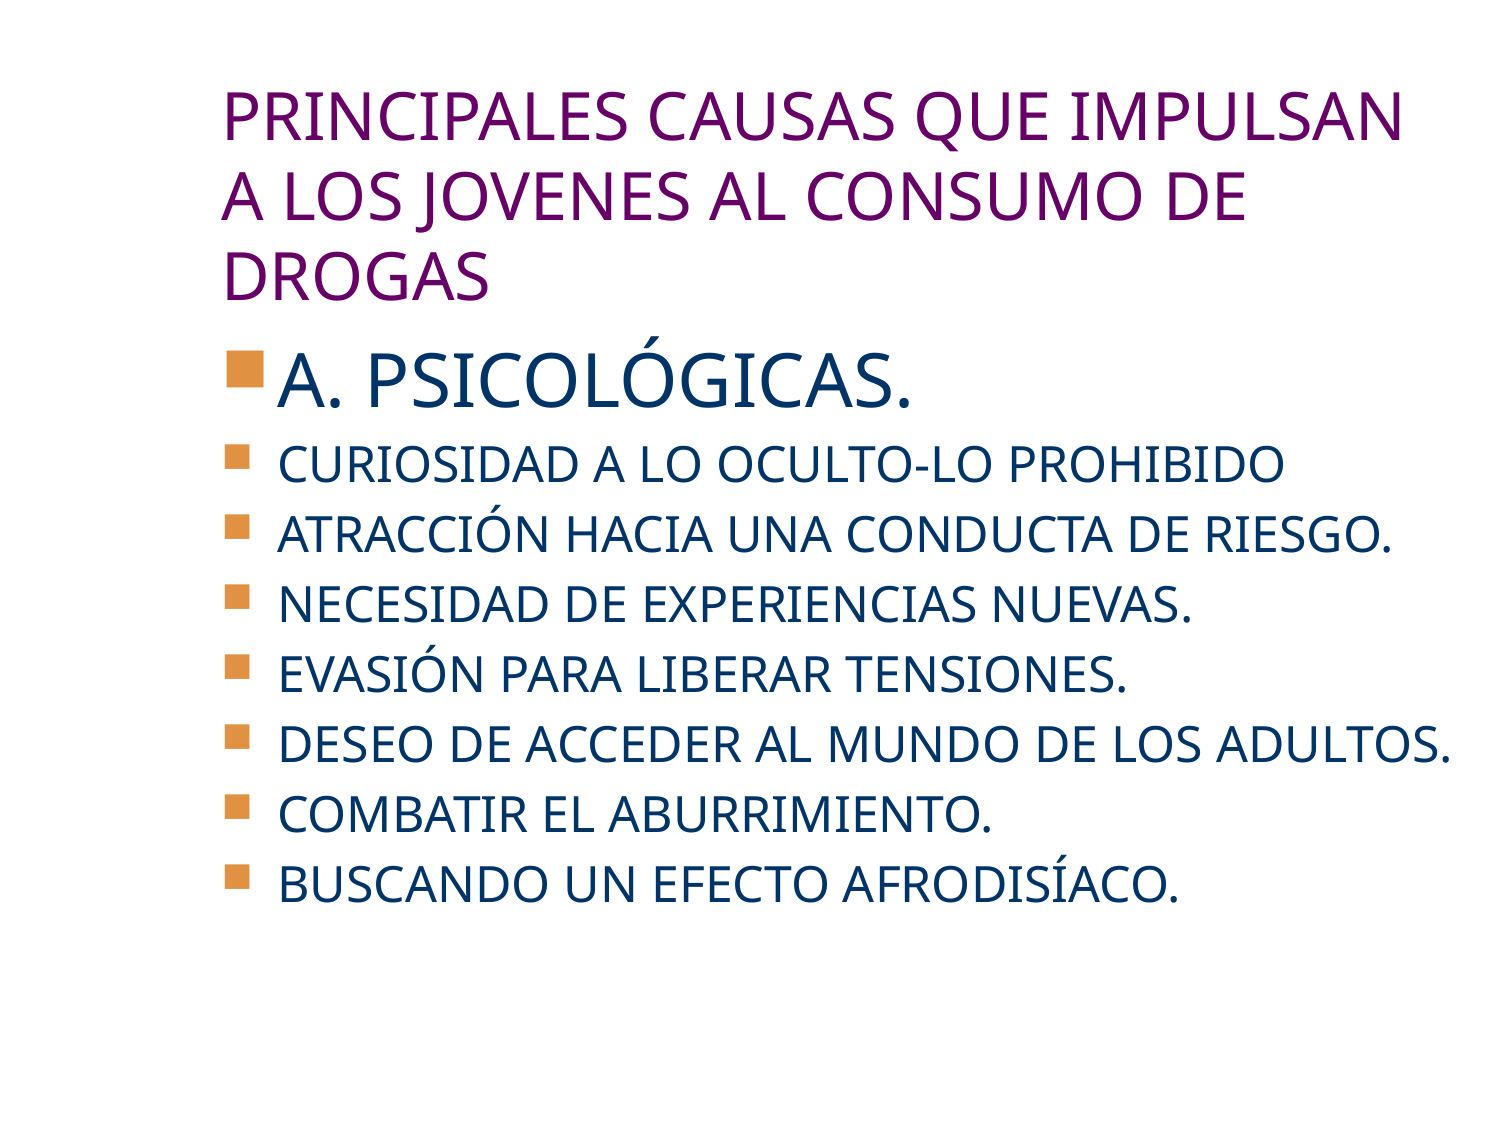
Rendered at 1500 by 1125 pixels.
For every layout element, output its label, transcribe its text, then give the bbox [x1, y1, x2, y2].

list A. PSICOLÓGICAS. CURIOSIDAD A LO OCULTO-LO PROHIBIDO ATRACCIÓN HACIA UNA CONDUCTA DE RIESGO. NECESIDAD DE EXPERIENCIAS NUEVAS. EVASIÓN PARA LIBERAR TENSIONES. DESEO DE ACCEDER AL MUNDO DE LOS ADULTOS. COMBATIR EL ABURRIMIENTO. BUSCANDO UN EFECTO AFRODISÍACO. [206, 324, 1482, 1088]
title PRINCIPALES CAUSAS QUE IMPULSAN A LOS JOVENES AL CONSUMO DE DROGAS [206, 99, 1482, 288]
